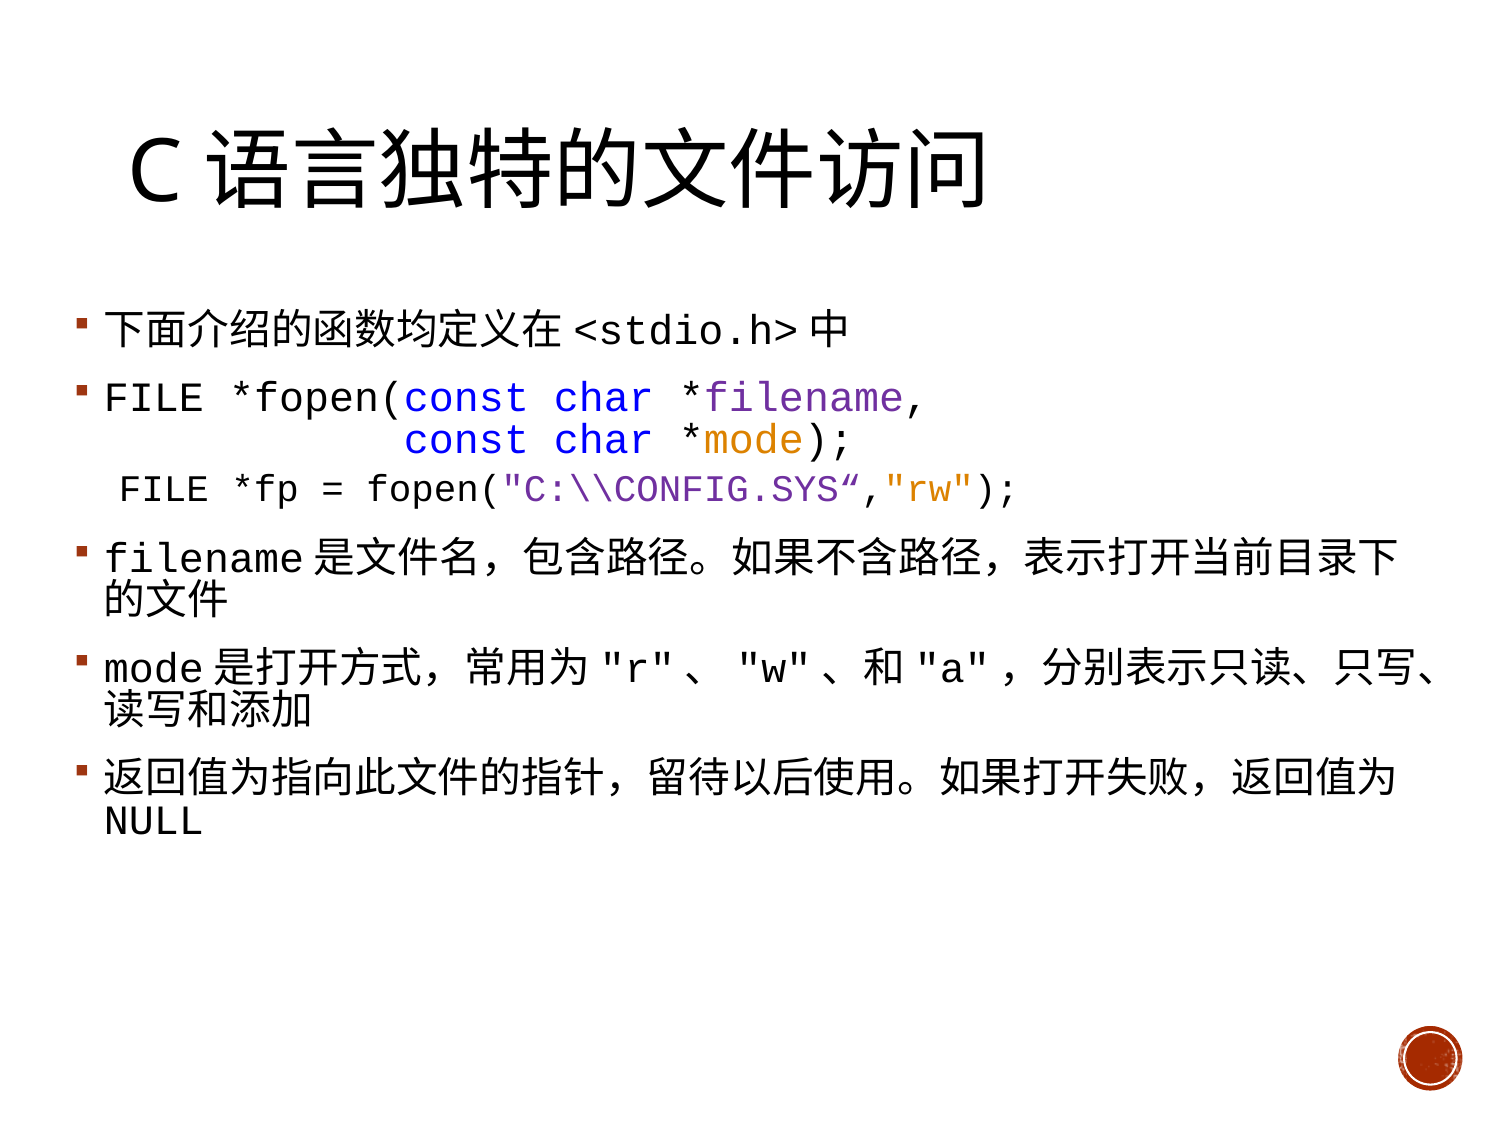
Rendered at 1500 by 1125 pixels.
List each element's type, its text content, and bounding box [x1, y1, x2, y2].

list 下面介绍的函数均定义在<stdio.h>中 FILE *fopen(const char *filename, const char *mode); FILE *fp = fopen("C:\\CONFIG.SYS“,"rw"); filename是文件名，包含路径。如果不含路径，表示打开当前目录下的文件 mode是打开方式，常用为"r"、"w"、和"a"，分别表示只读、只写、读写和添加 返回值为指向此文件的指针，留待以后使用。如果打开失败，返回值为NULL [58, 302, 1441, 1060]
title C语言独特的文件访问 [112, 79, 1388, 268]
